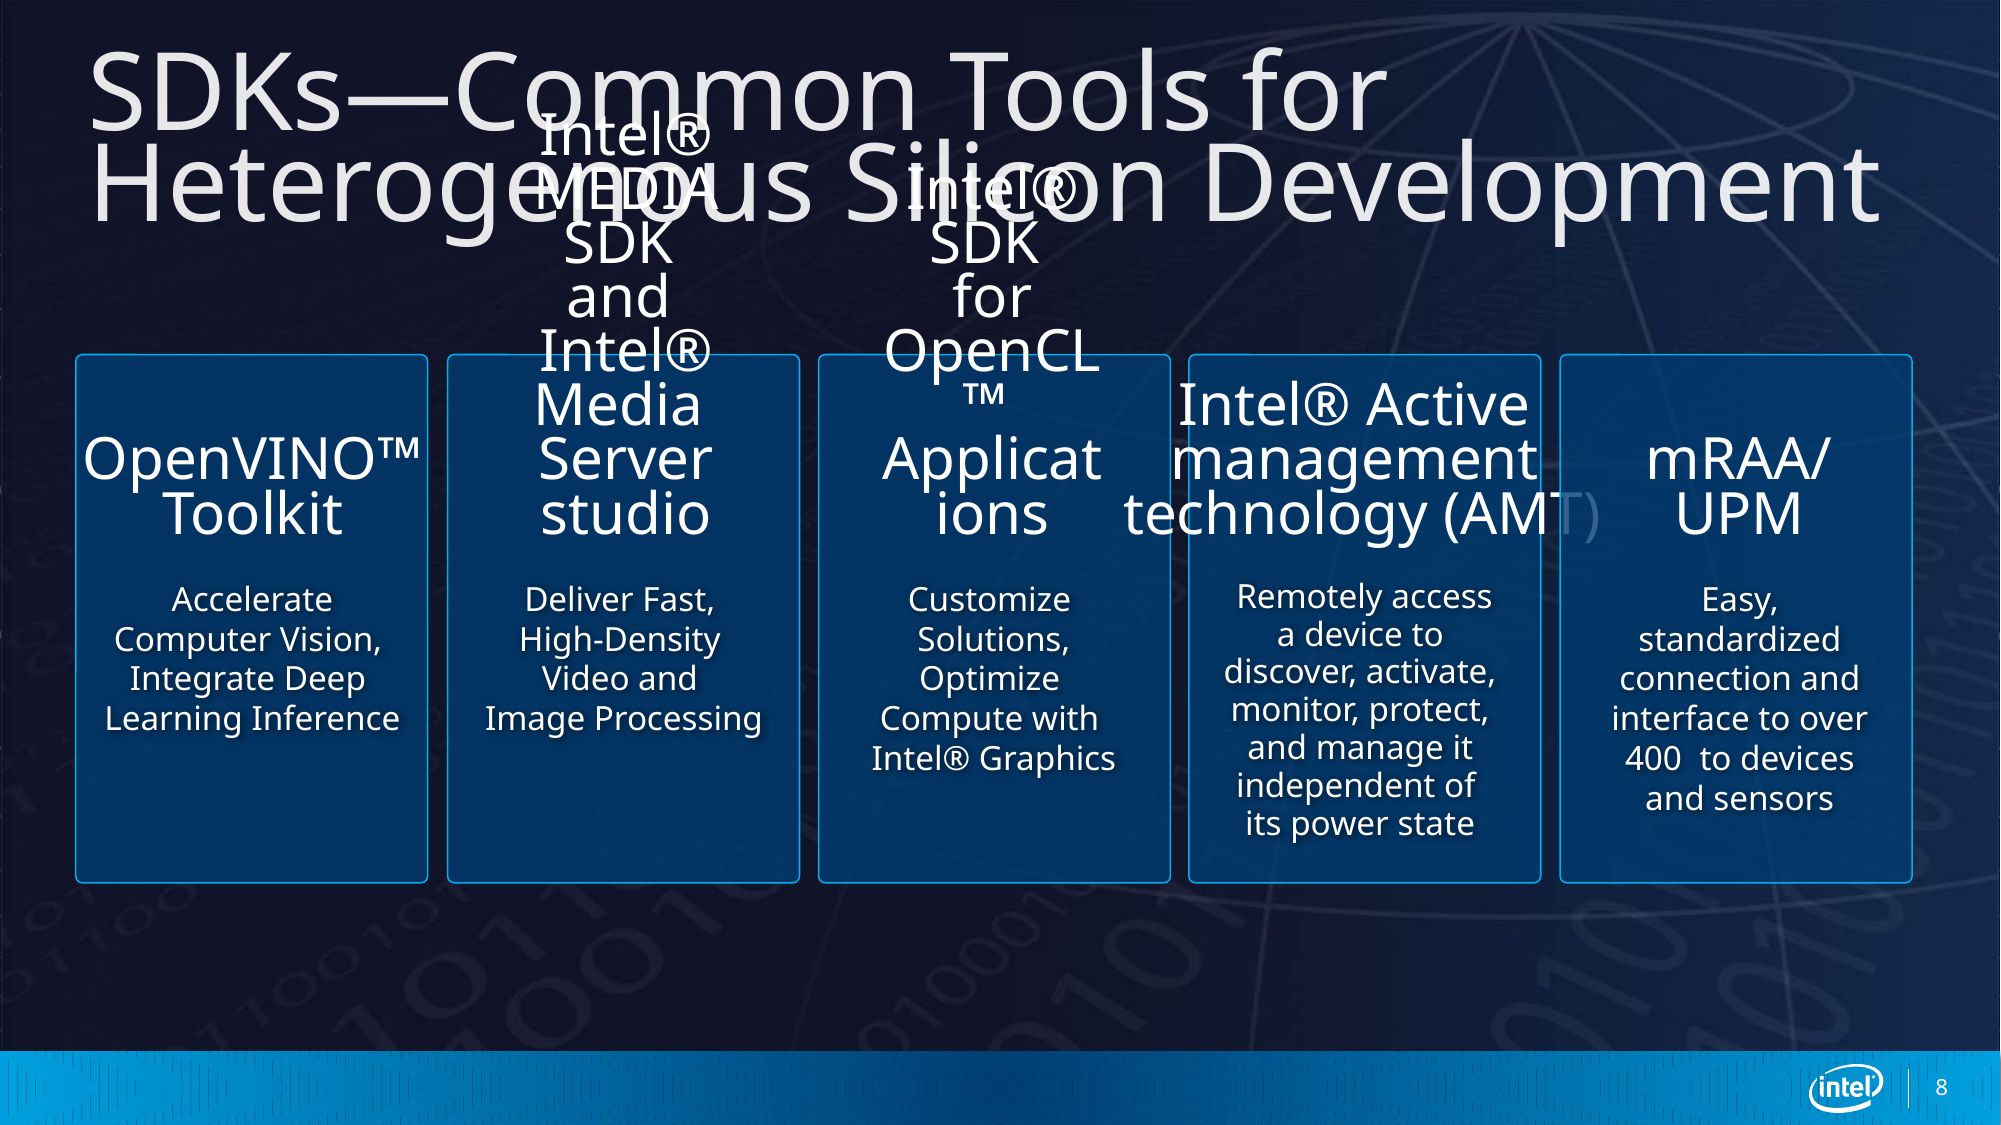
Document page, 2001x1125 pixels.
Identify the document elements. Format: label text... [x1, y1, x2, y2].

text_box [1559, 354, 1913, 884]
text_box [75, 354, 428, 884]
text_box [447, 354, 800, 884]
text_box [1188, 354, 1541, 921]
title SDKs—Common Tools for Heterogenous Silicon Development [72, 49, 2000, 157]
slide_number 8 [1931, 1071, 1968, 1106]
picture [1, 0, 1999, 1051]
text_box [818, 354, 1171, 884]
